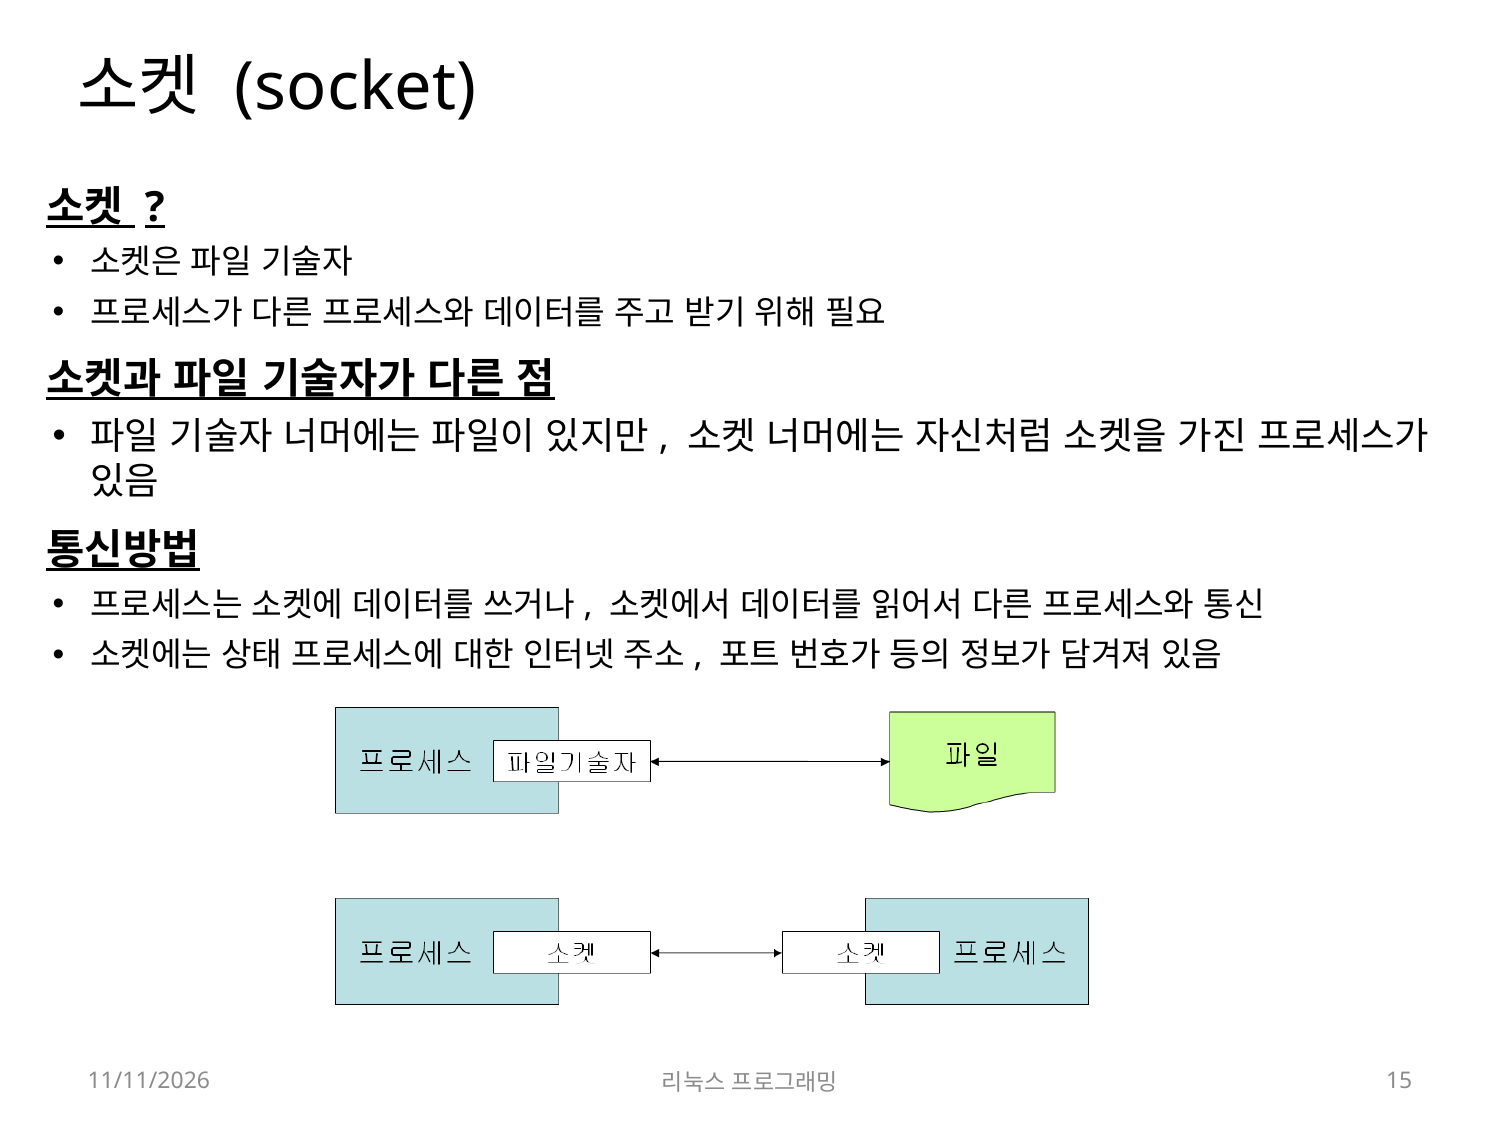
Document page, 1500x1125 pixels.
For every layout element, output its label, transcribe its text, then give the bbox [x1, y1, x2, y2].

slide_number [72, 1060, 410, 1103]
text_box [162, 173, 410, 263]
title 소켓 (socket) [31, 15, 1469, 161]
list 소켓 ? 소켓은 파일 기술자 프로세스가 다른 프로세스와 데이터를 주고 받기 위해 필요 소켓과 파일 기술자가 다른 점 파일 기술자 너머에는 파일이 있지만, 소켓 너머에는 자신처럼 소켓을 가진 프로세스가 있음 통신방법 프로세스는 소켓에 데이터를 쓰거나, 소켓에서 데이터를 읽어서 다른 프로세스와 통신 소켓에는 상태 프로세스에 대한 인터넷 주소, 포트 번호가 등의 정보가 담겨져 있음 [31, 172, 1469, 1050]
picture [324, 692, 1111, 1024]
footer 리눅스 프로그래밍 [496, 1060, 1004, 1103]
slide_number 15 [1090, 1060, 1428, 1103]
